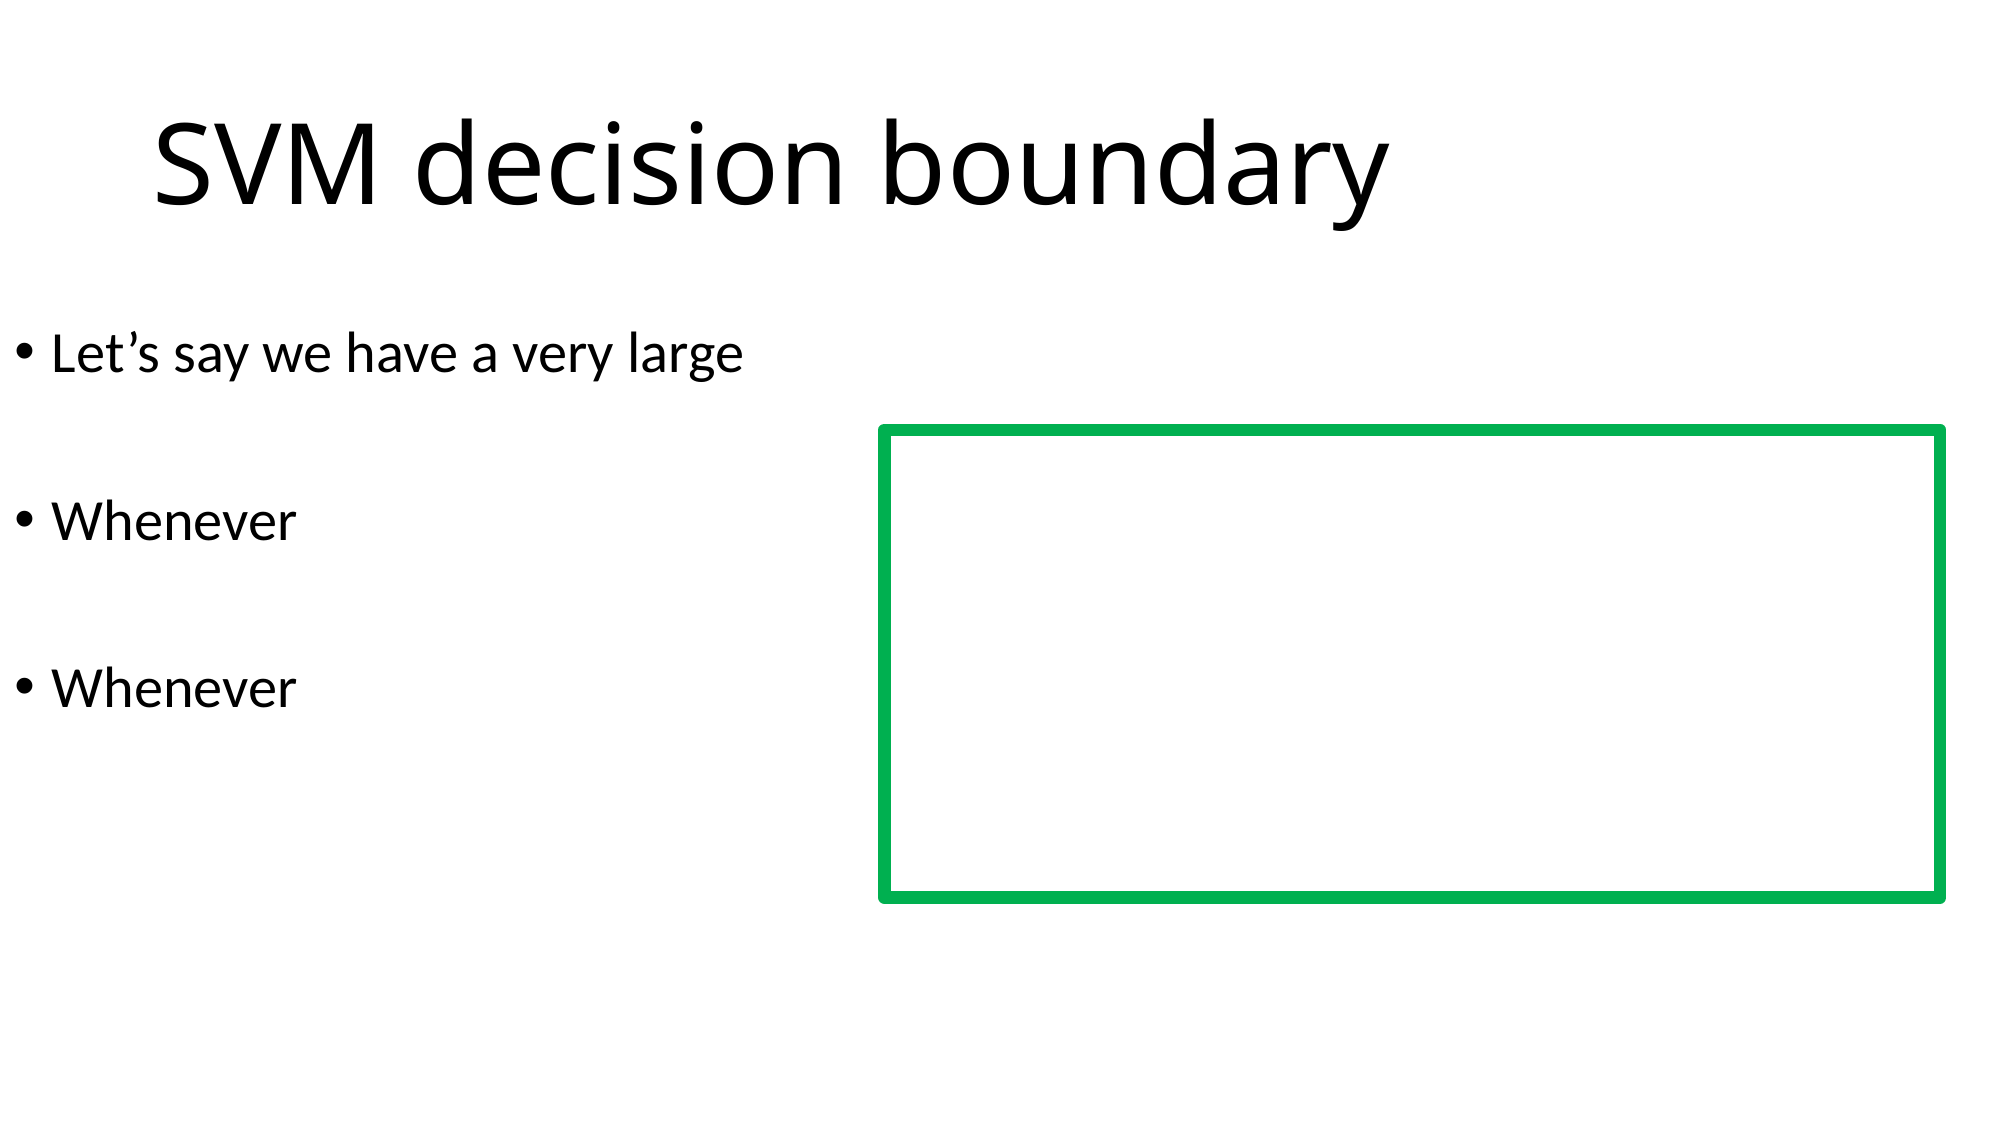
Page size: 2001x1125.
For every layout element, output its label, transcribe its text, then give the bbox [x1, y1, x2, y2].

title SVM decision boundary [137, 59, 1863, 278]
